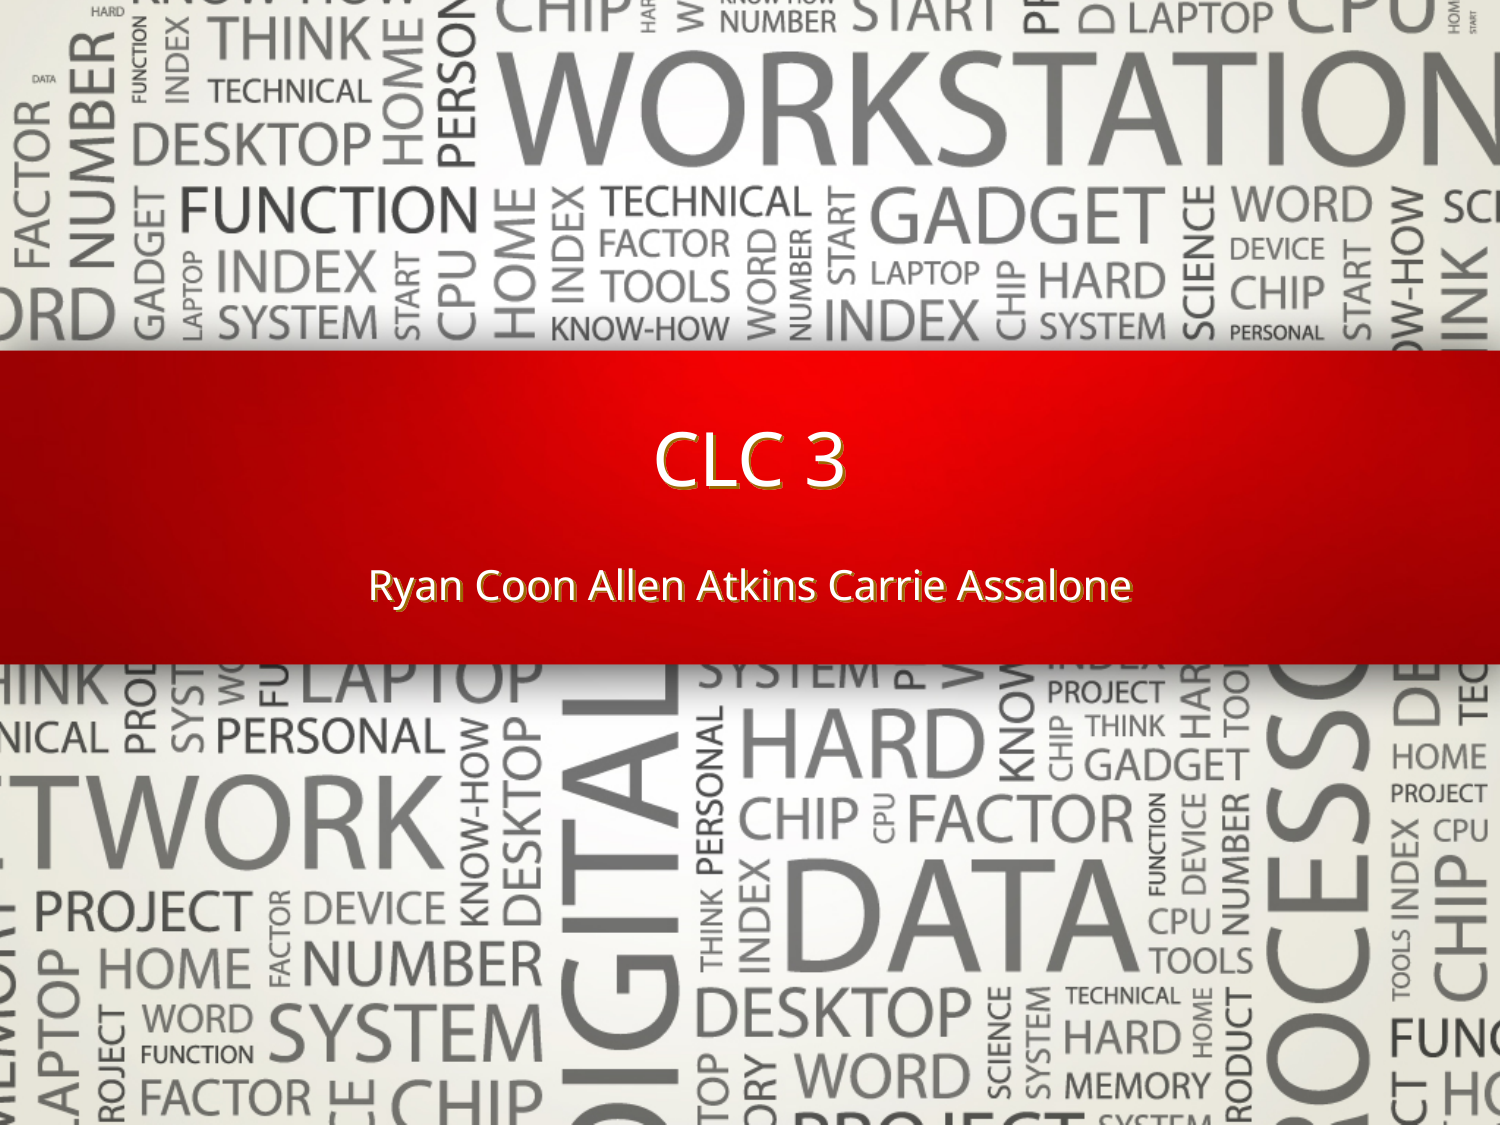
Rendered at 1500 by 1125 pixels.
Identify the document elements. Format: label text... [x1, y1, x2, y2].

subtitle Ryan Coon Allen Atkins Carrie Assalone [100, 550, 1400, 646]
picture [0, 0, 1500, 1125]
title CLC 3 [100, 361, 1400, 550]
